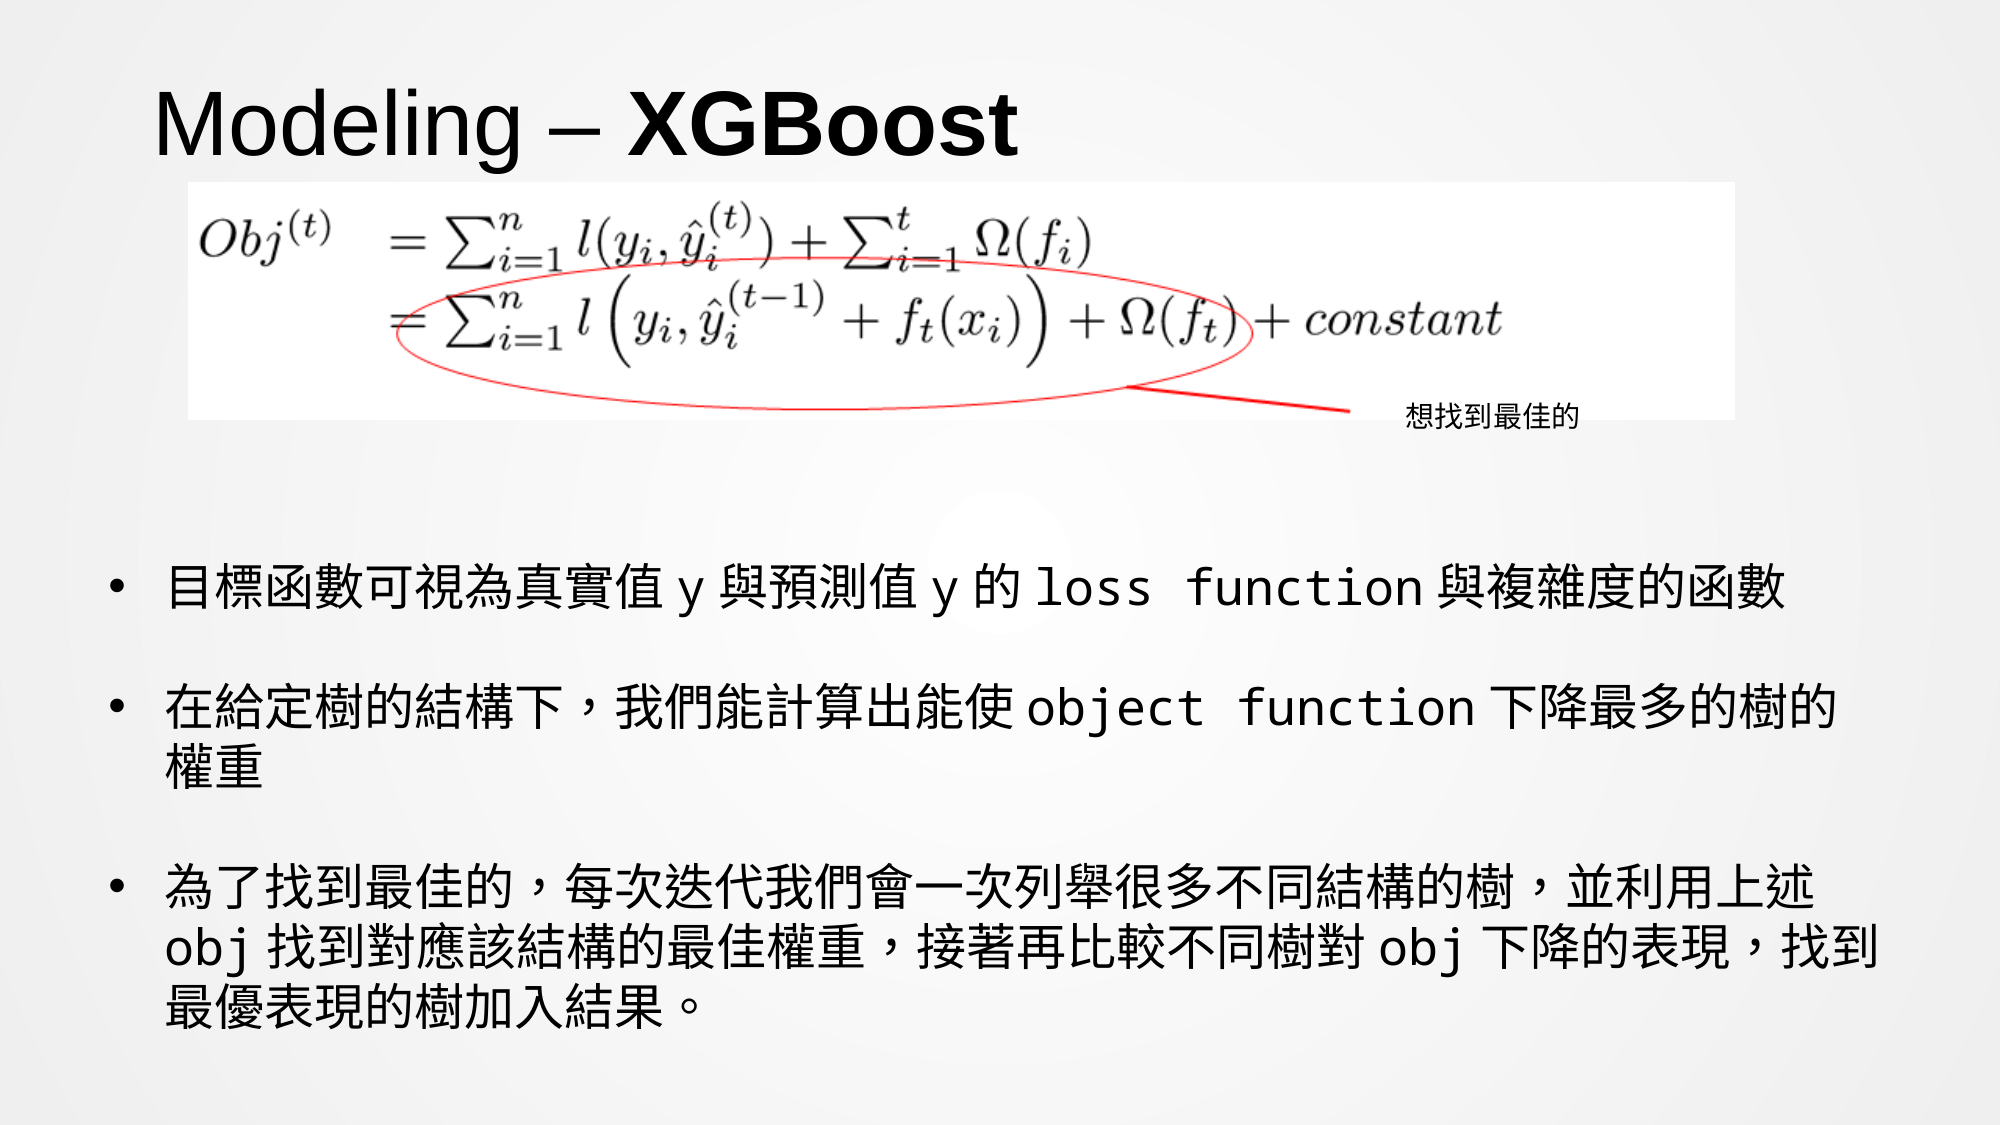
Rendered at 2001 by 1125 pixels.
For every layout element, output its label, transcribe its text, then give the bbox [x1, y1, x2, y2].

picture [187, 181, 1736, 420]
title Modeling – XGBoost [137, 16, 1863, 235]
